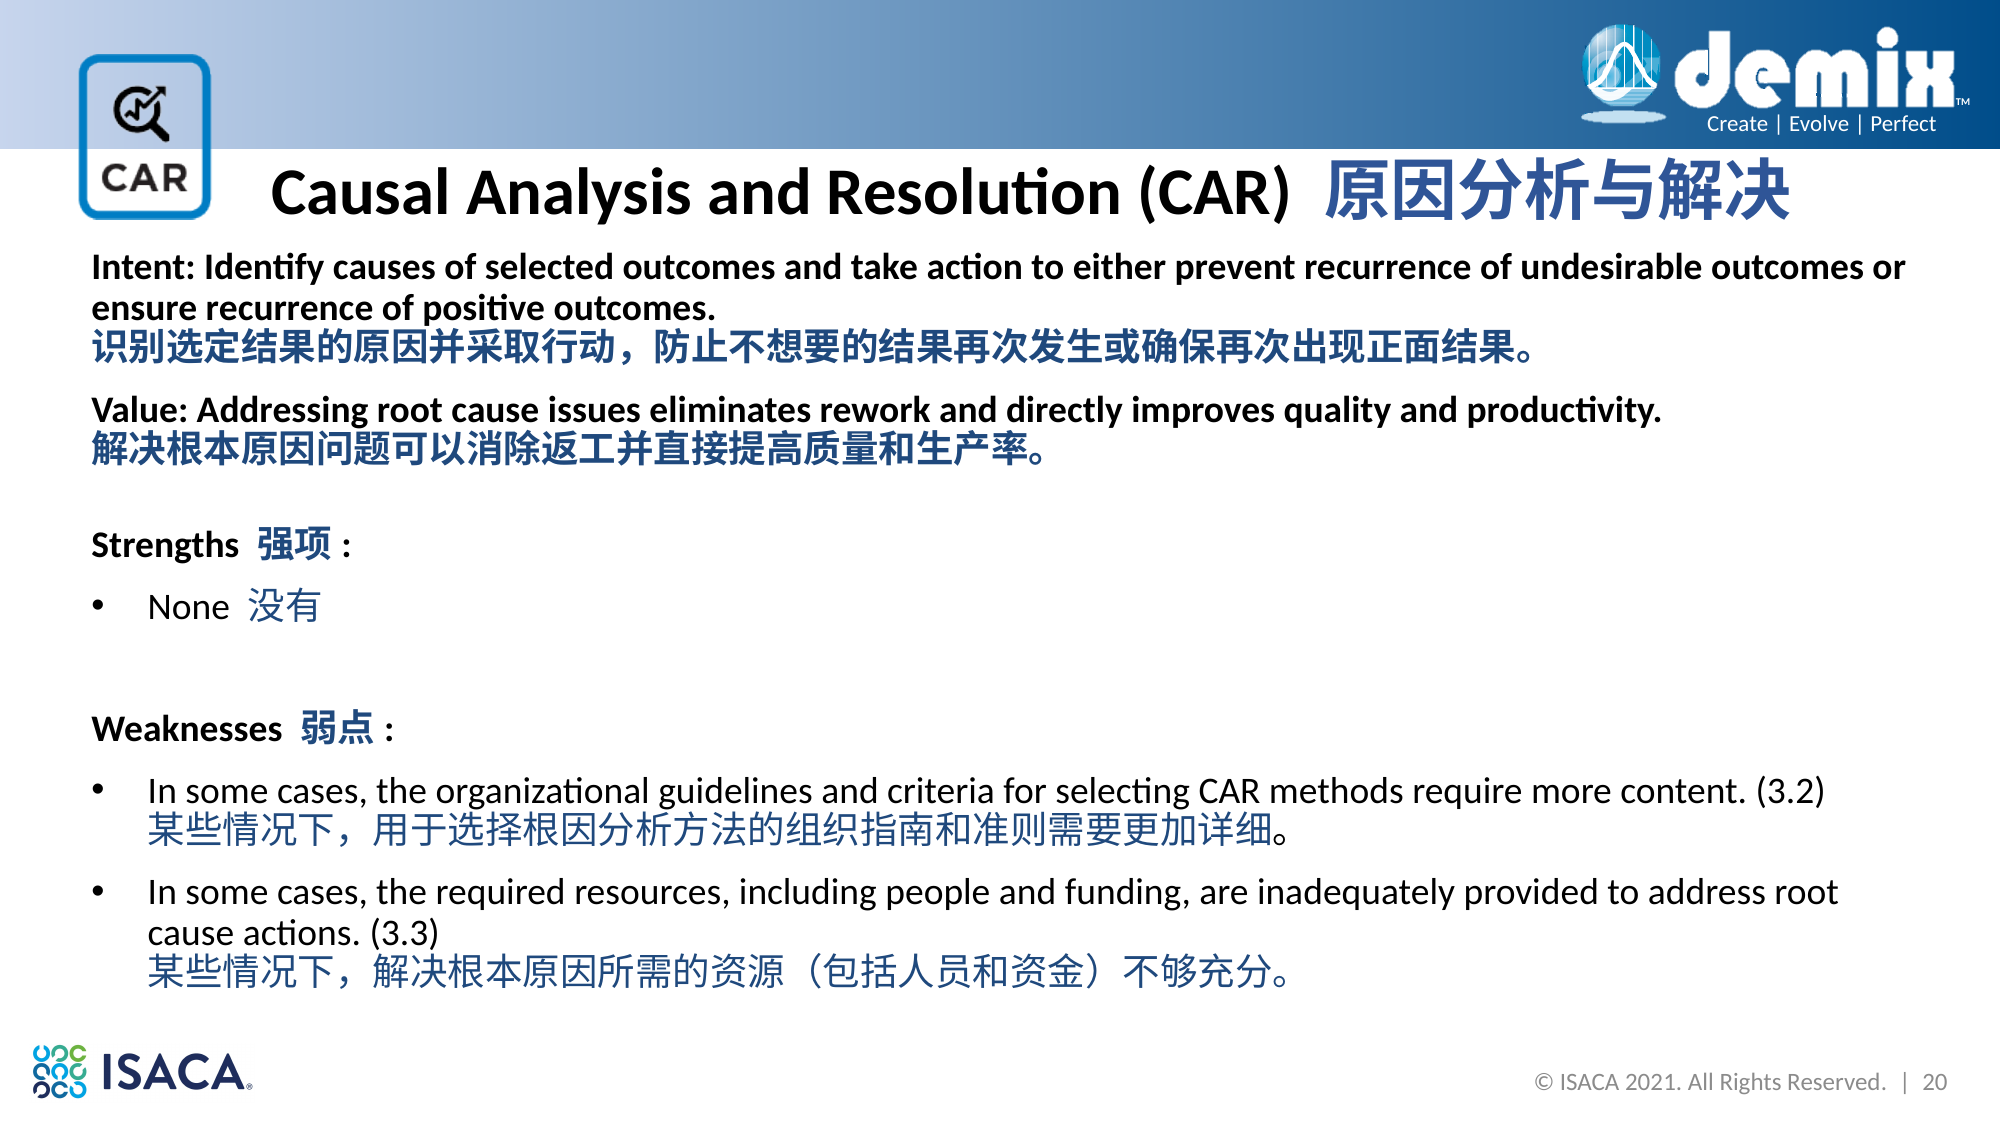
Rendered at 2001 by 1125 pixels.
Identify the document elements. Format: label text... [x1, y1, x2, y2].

list Intent: Identify causes of selected outcomes and take action to either prevent recurrence of undesirable outcomes or ensure recurrence of positive outcomes. 识别选定结果的原因并采取行动，防止不想要的结果再次发生或确保再次出现正面结果。 Value: Addressing root cause issues eliminates rework and directly improves quality and productivity. 解决根本原因问题可以消除返工并直接提高质量和生产率。 [76, 239, 1925, 498]
picture [1549, 3, 2000, 153]
picture [77, 54, 214, 221]
list Strengths 强项: None 没有 Weaknesses 弱点: In some cases, the organizational guidelines and criteria for selecting CAR methods require more content. (3.2) 某些情况下，用于选择根因分析方法的组织指南和准则需要更加详细。 In some cases, the required resources, including people and funding, are inadequately provided to address root cause actions. (3.3) 某些情况下，解决根本原因所需的资源（包括人员和资金）不够充分。 [76, 517, 1925, 1027]
picture [29, 1043, 255, 1103]
title Causal Analysis and Resolution (CAR) 原因分析与解决 [255, 148, 1900, 238]
